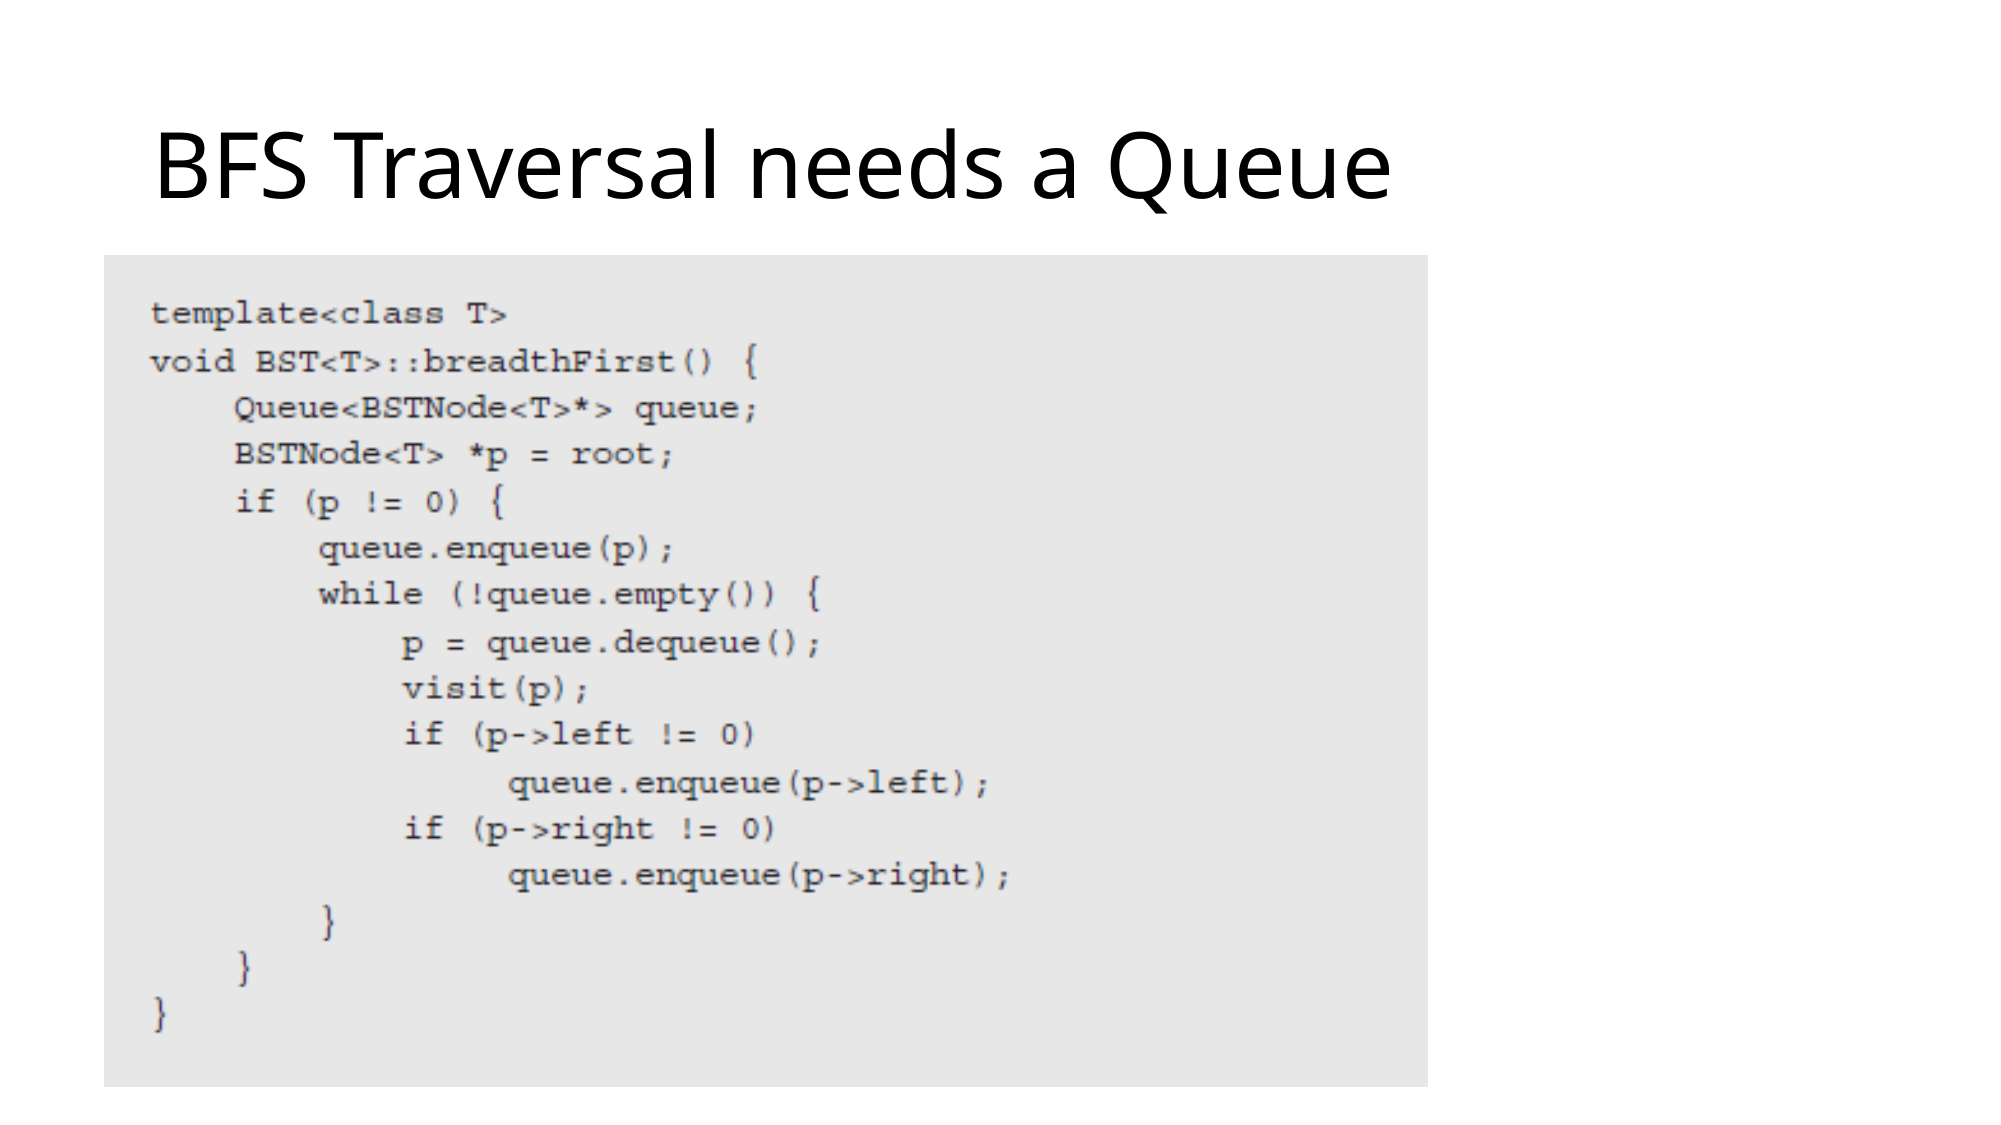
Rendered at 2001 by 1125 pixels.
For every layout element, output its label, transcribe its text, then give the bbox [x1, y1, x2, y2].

title BFS Traversal needs a Queue [137, 59, 1863, 278]
picture [104, 255, 1428, 1087]
